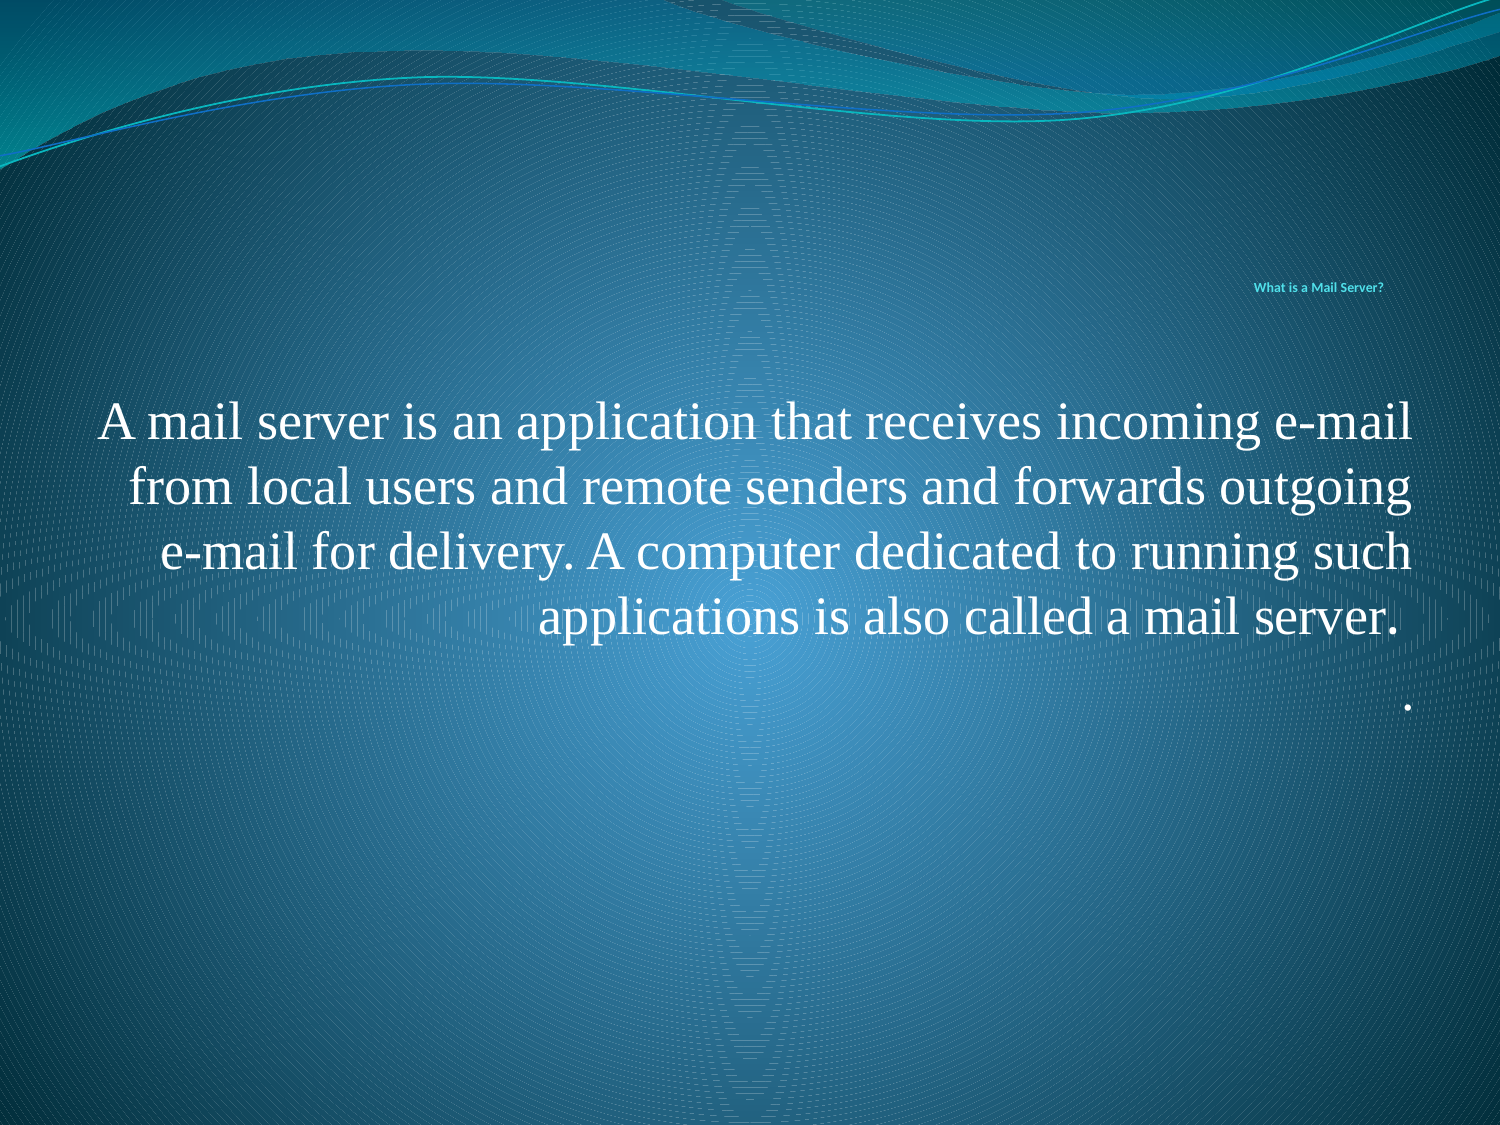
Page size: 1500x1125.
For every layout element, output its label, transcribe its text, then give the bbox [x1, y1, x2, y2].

subtitle A mail server is an application that receives incoming e-mail from local users and remote senders and forwards outgoing e-mail for delivery. A computer dedicated to running such applications is also called a mail server. . [87, 149, 1425, 938]
